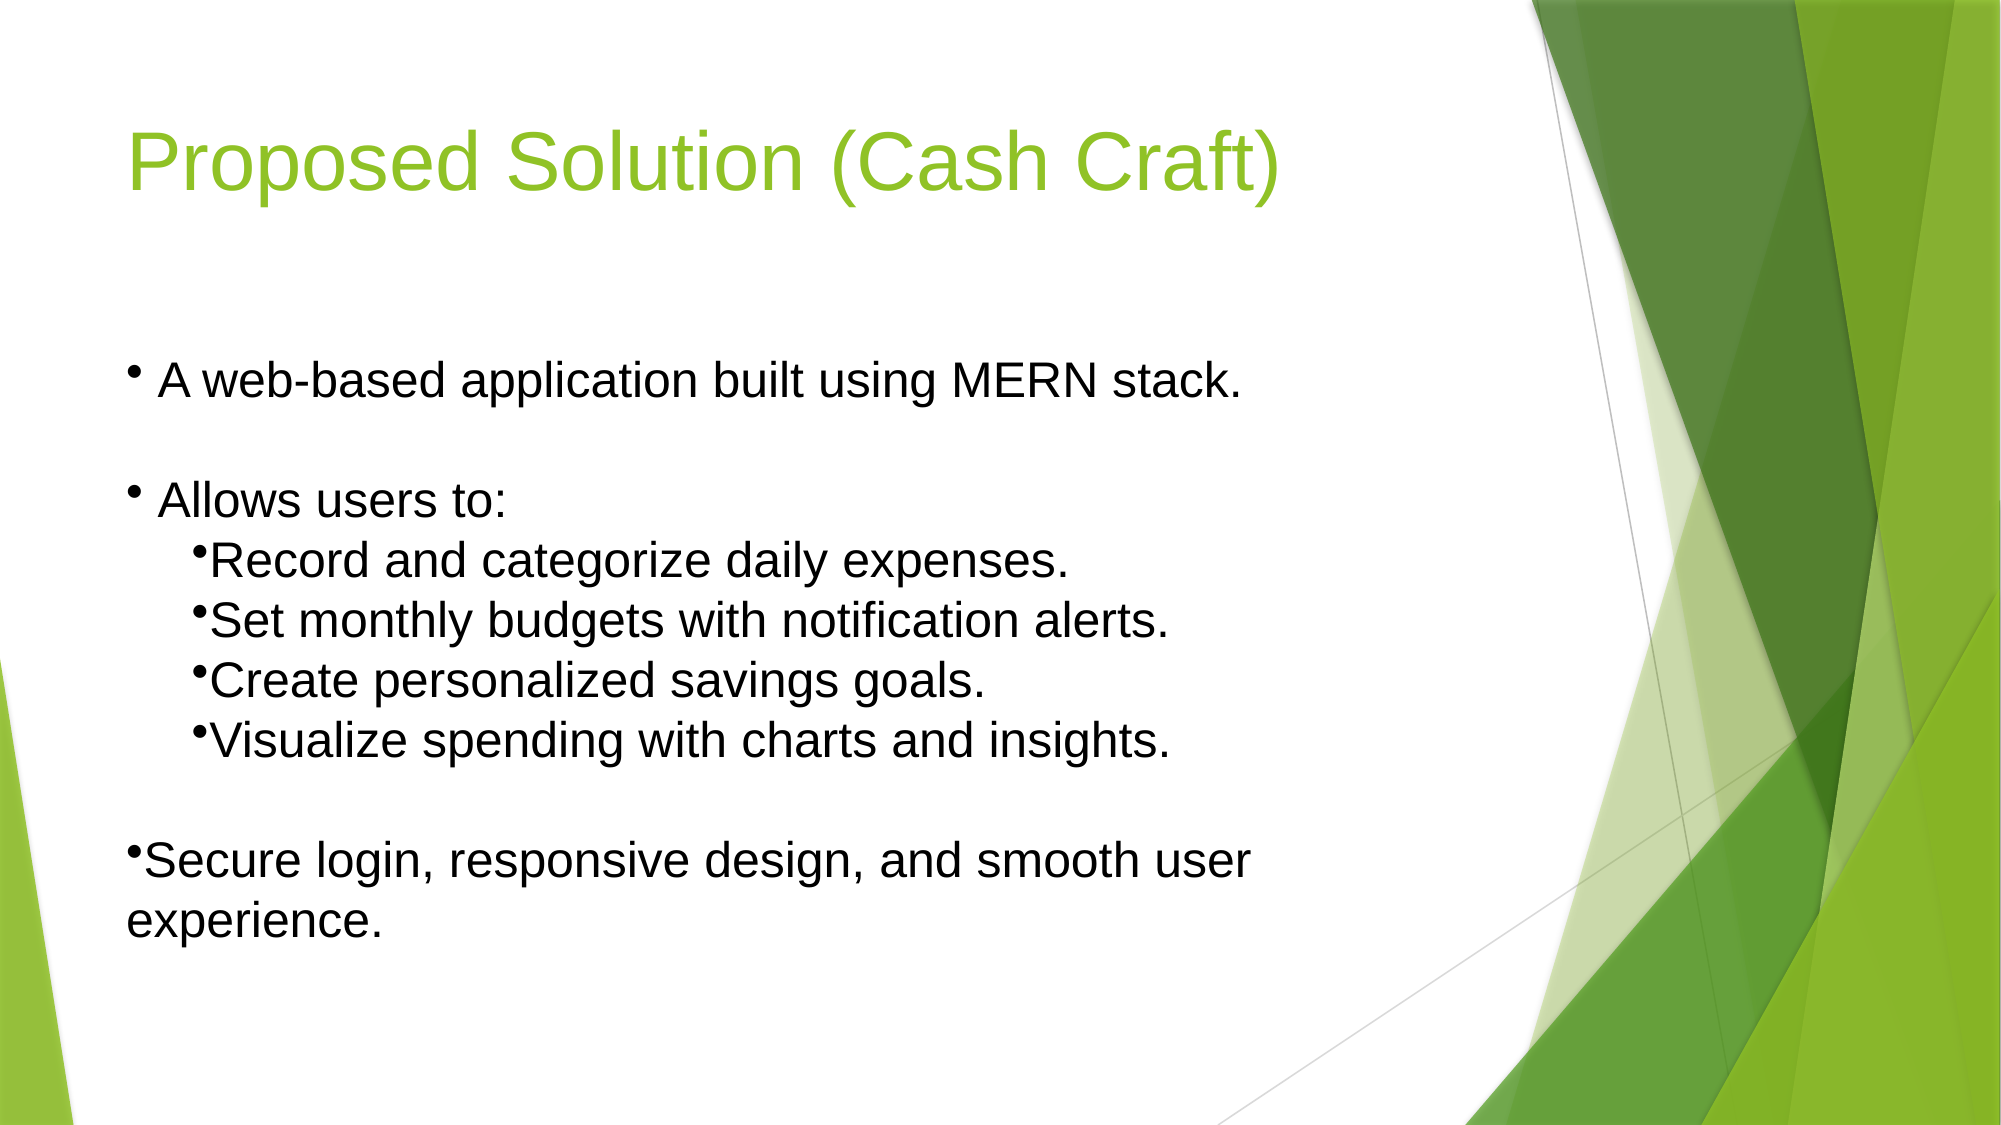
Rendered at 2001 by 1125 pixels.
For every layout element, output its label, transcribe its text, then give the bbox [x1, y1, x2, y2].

text_box A web-based application built using MERN stack. Allows users to: Record and categorize daily expenses. Set monthly budgets with notification alerts. Create personalized savings goals. Visualize spending with charts and insights. Secure login, responsive design, and smooth user experience. [111, 339, 1390, 955]
text_box Proposed Solution (Cash Craft) [111, 99, 1340, 224]
